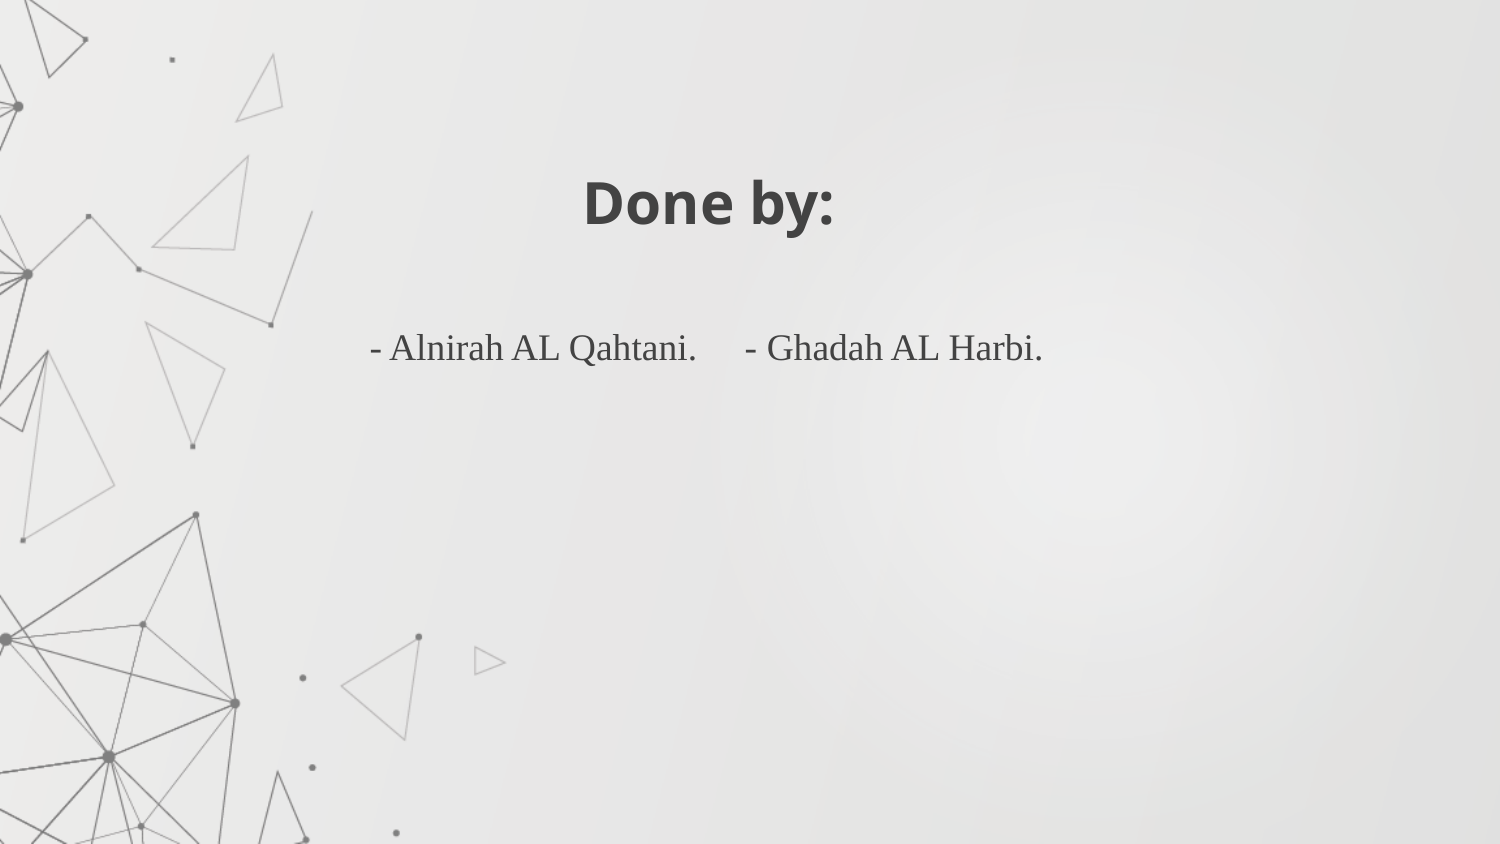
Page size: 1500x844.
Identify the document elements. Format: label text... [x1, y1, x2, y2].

title Done by: [567, 122, 1152, 251]
picture [0, 0, 1500, 844]
subtitle - Alnirah AL Qahtani. - Ghadah AL Harbi. [329, 308, 1199, 452]
